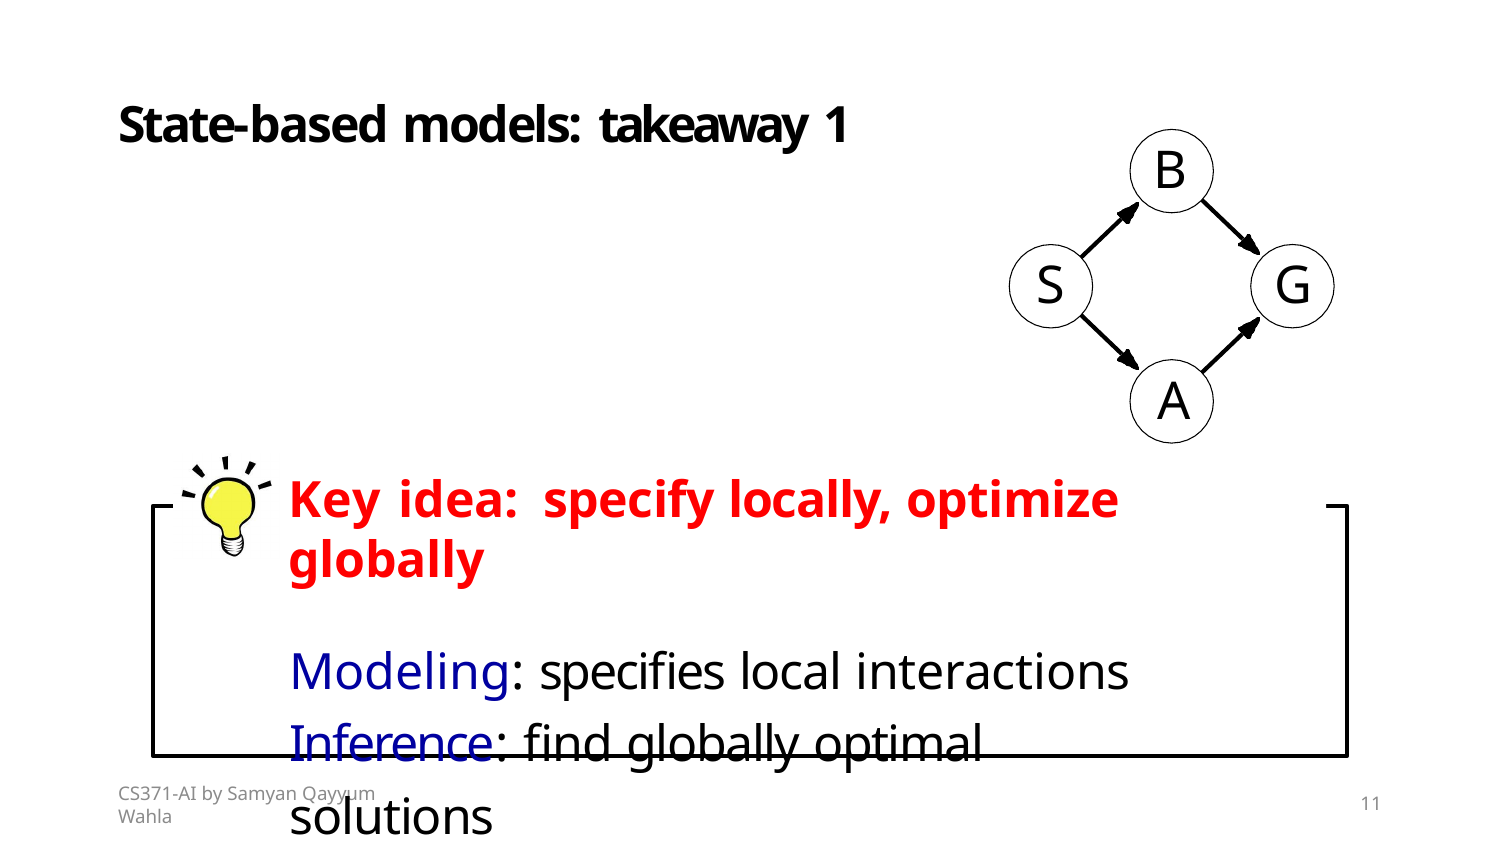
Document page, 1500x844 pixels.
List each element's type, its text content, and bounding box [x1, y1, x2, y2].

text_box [1009, 129, 1335, 444]
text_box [150, 453, 1350, 758]
slide_number CS371-AI by Samyan Qayyum Wahla [103, 782, 441, 827]
slide_number 11 [1059, 782, 1397, 827]
title State-based models: takeaway 1 [103, 44, 1397, 208]
